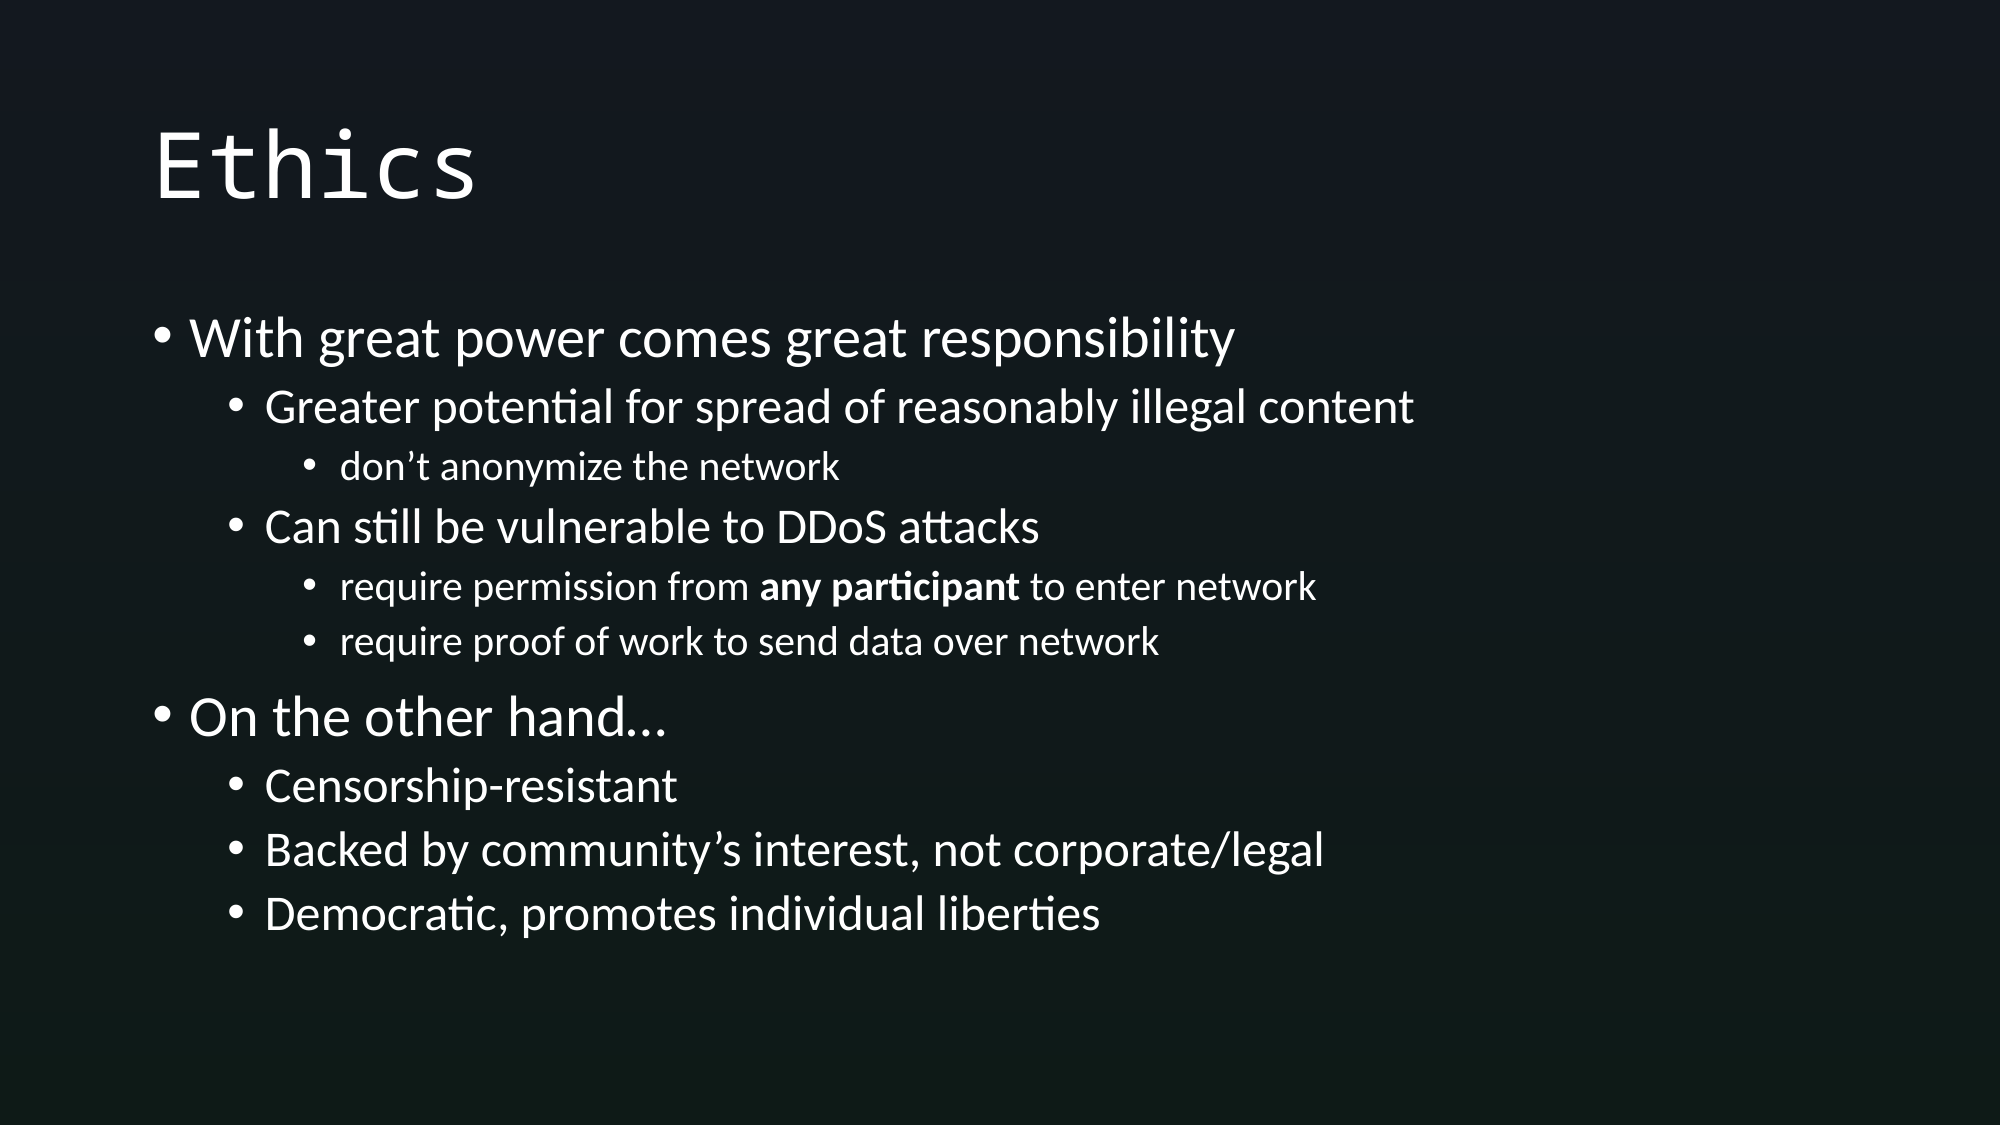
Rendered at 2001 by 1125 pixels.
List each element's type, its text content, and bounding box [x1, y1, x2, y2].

title Ethics [137, 59, 1863, 278]
list With great power comes great responsibility Greater potential for spread of reasonably illegal content don’t anonymize the network Can still be vulnerable to DDoS attacks require permission from any participant to enter network require proof of work to send data over network On the other hand… Censorship-resistant Backed by community’s interest, not corporate/legal Democratic, promotes individual liberties [137, 299, 1863, 1014]
